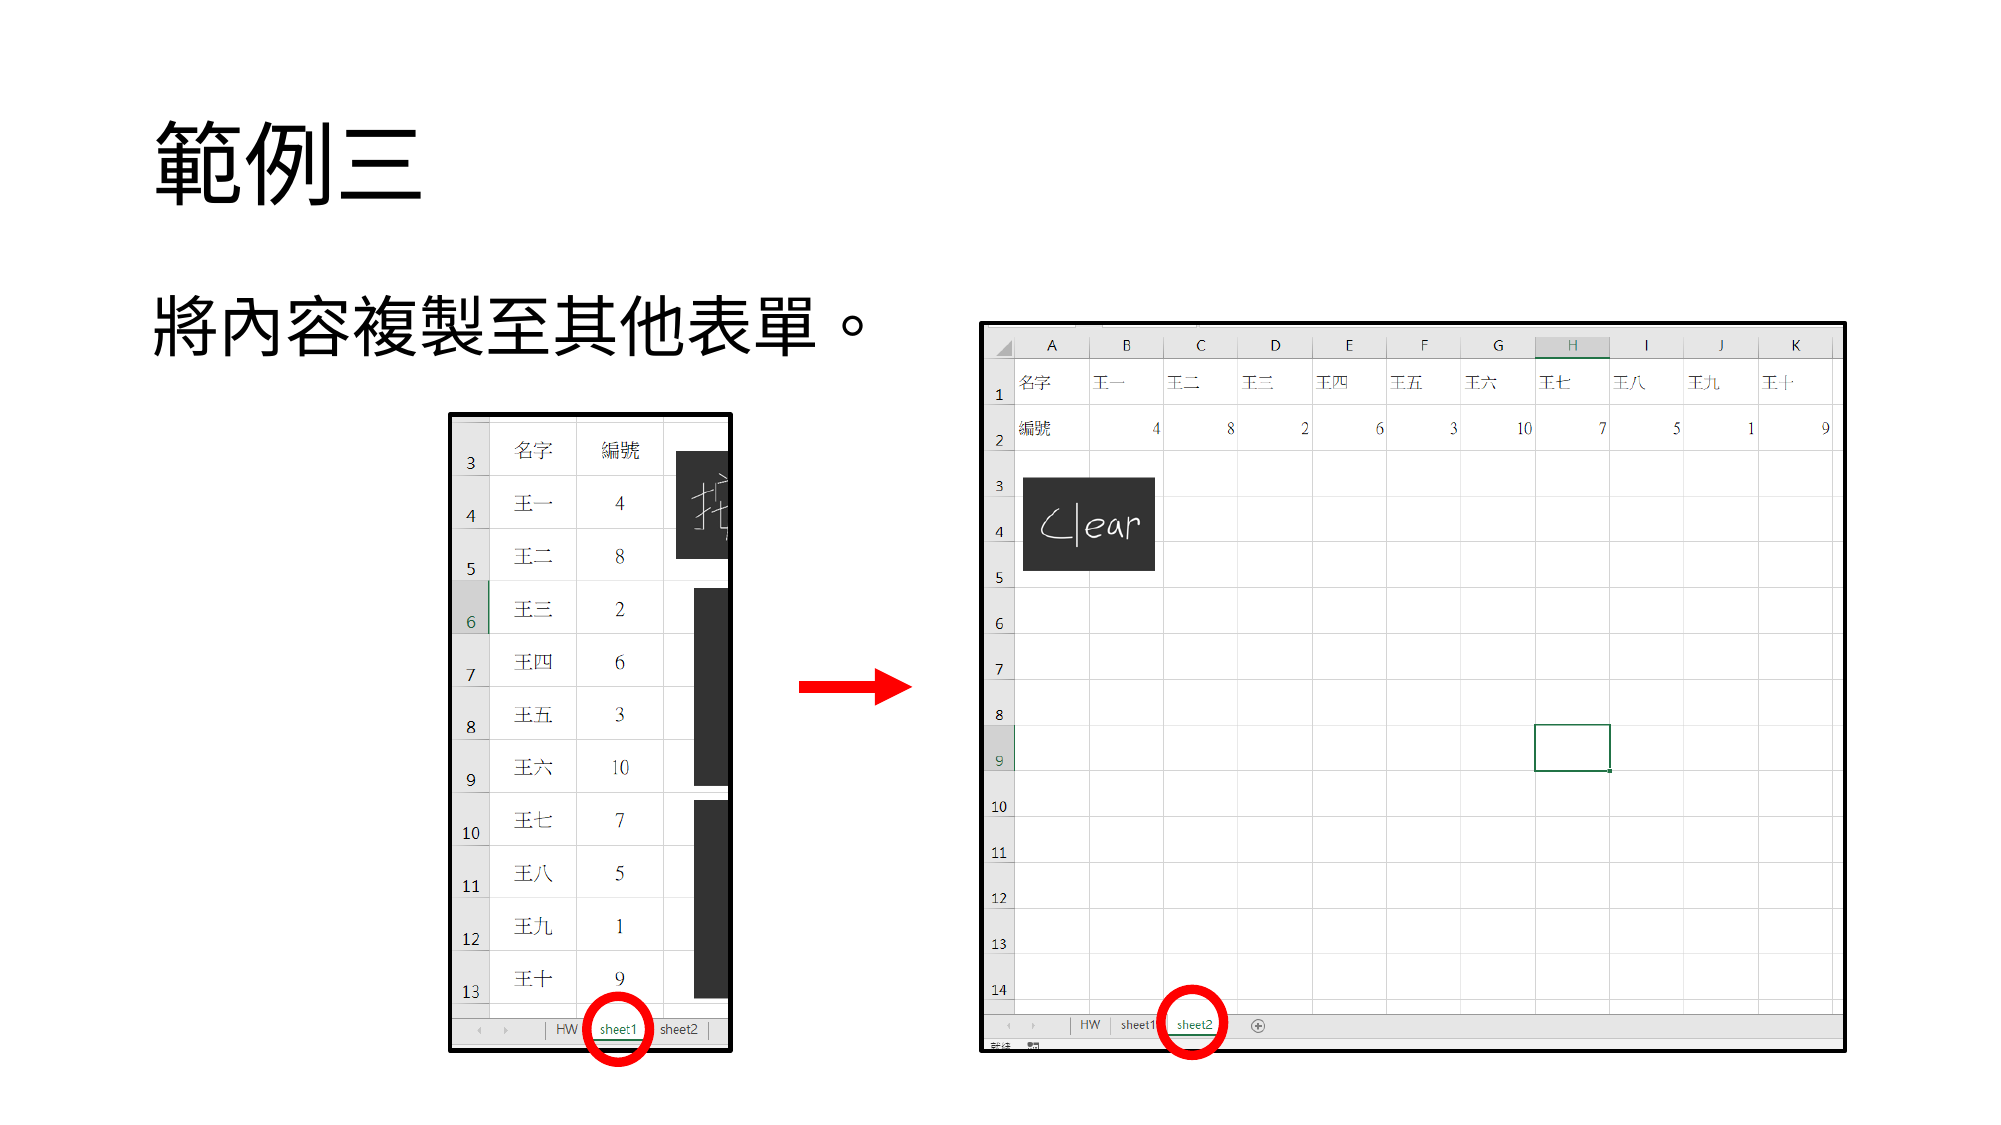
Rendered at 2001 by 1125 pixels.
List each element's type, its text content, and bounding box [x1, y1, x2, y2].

text_box 將內容複製至其他表單。 [137, 277, 1031, 372]
picture [983, 325, 1843, 1049]
picture [452, 416, 729, 1049]
text_box [1172, 1049, 1213, 1057]
text_box [591, 1049, 645, 1064]
title 範例三 [137, 59, 1863, 278]
